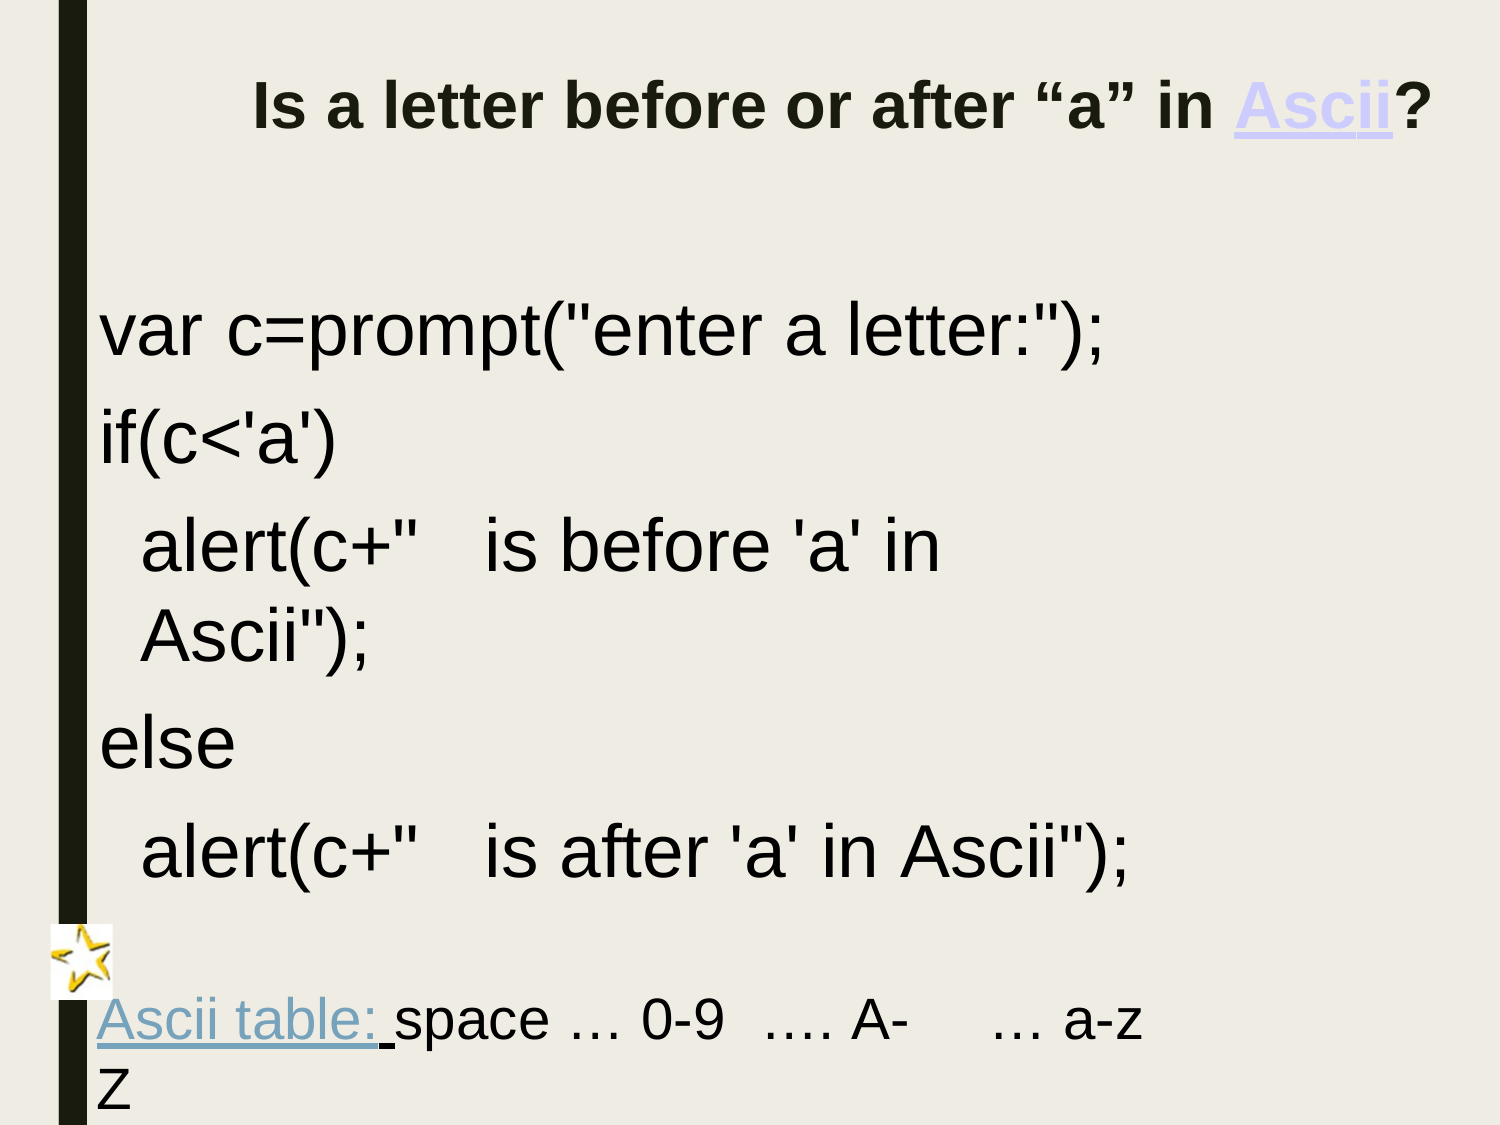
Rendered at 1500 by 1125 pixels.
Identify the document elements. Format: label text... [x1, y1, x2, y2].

title Is a letter before or after “a” in Ascii? [250, 61, 1436, 250]
text_box var c=prompt("enter a letter:"); if(c<'a') alert(c+" is before 'a' in Ascii"); else alert(c+" is after 'a' in Ascii"); [97, 280, 1152, 892]
text_box … a-z [986, 981, 1147, 1052]
text_box Ascii table: space … 0-9 …. A-Z [94, 981, 943, 1121]
text_box [50, 924, 113, 1000]
